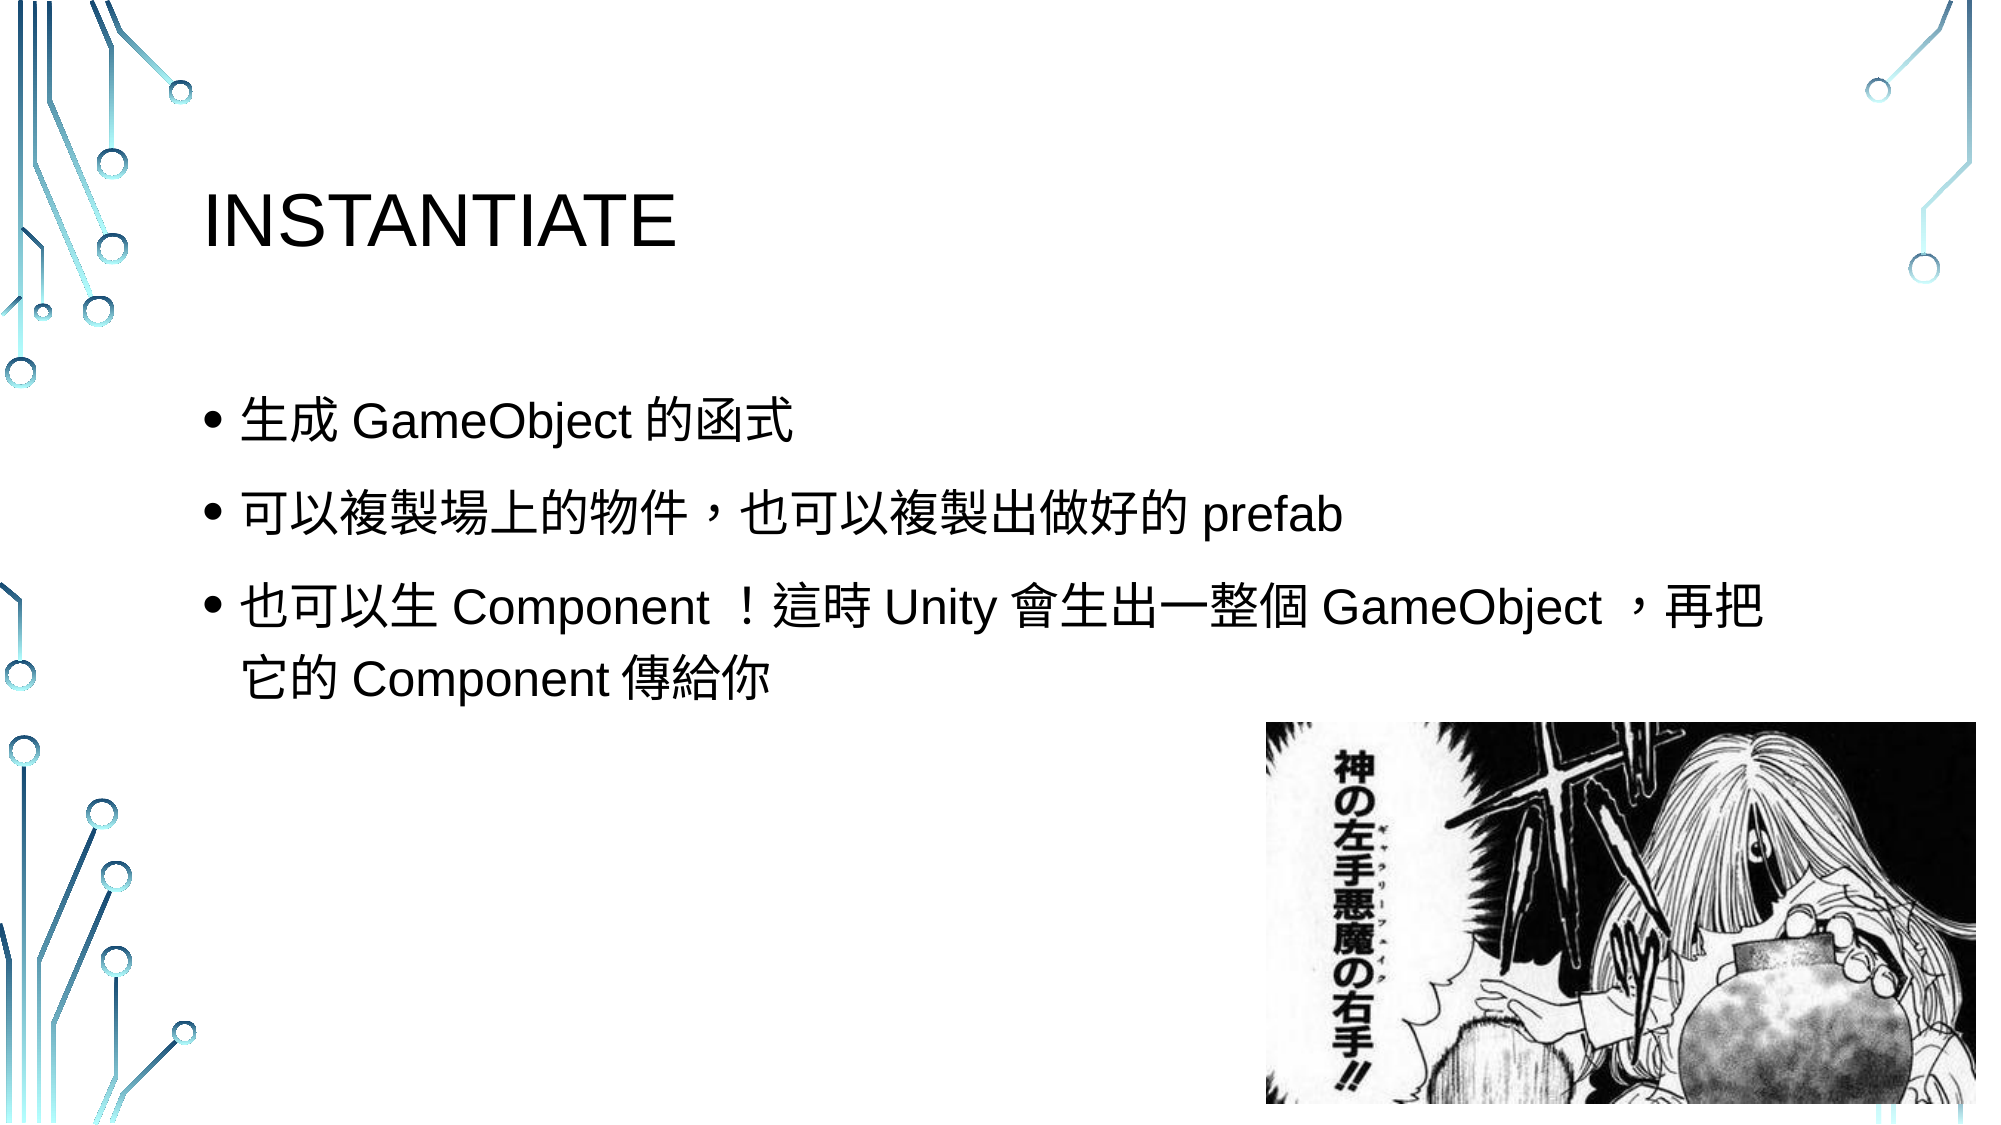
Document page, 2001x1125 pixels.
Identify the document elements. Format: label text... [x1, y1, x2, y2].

title Instantiate [187, 101, 1813, 344]
list 生成GameObject的函式 可以複製場上的物件，也可以複製出做好的prefab 也可以生Component！這時Unity會生出一整個GameObject，再把它的Component傳給你 [187, 369, 1813, 950]
picture [1266, 722, 1976, 1104]
